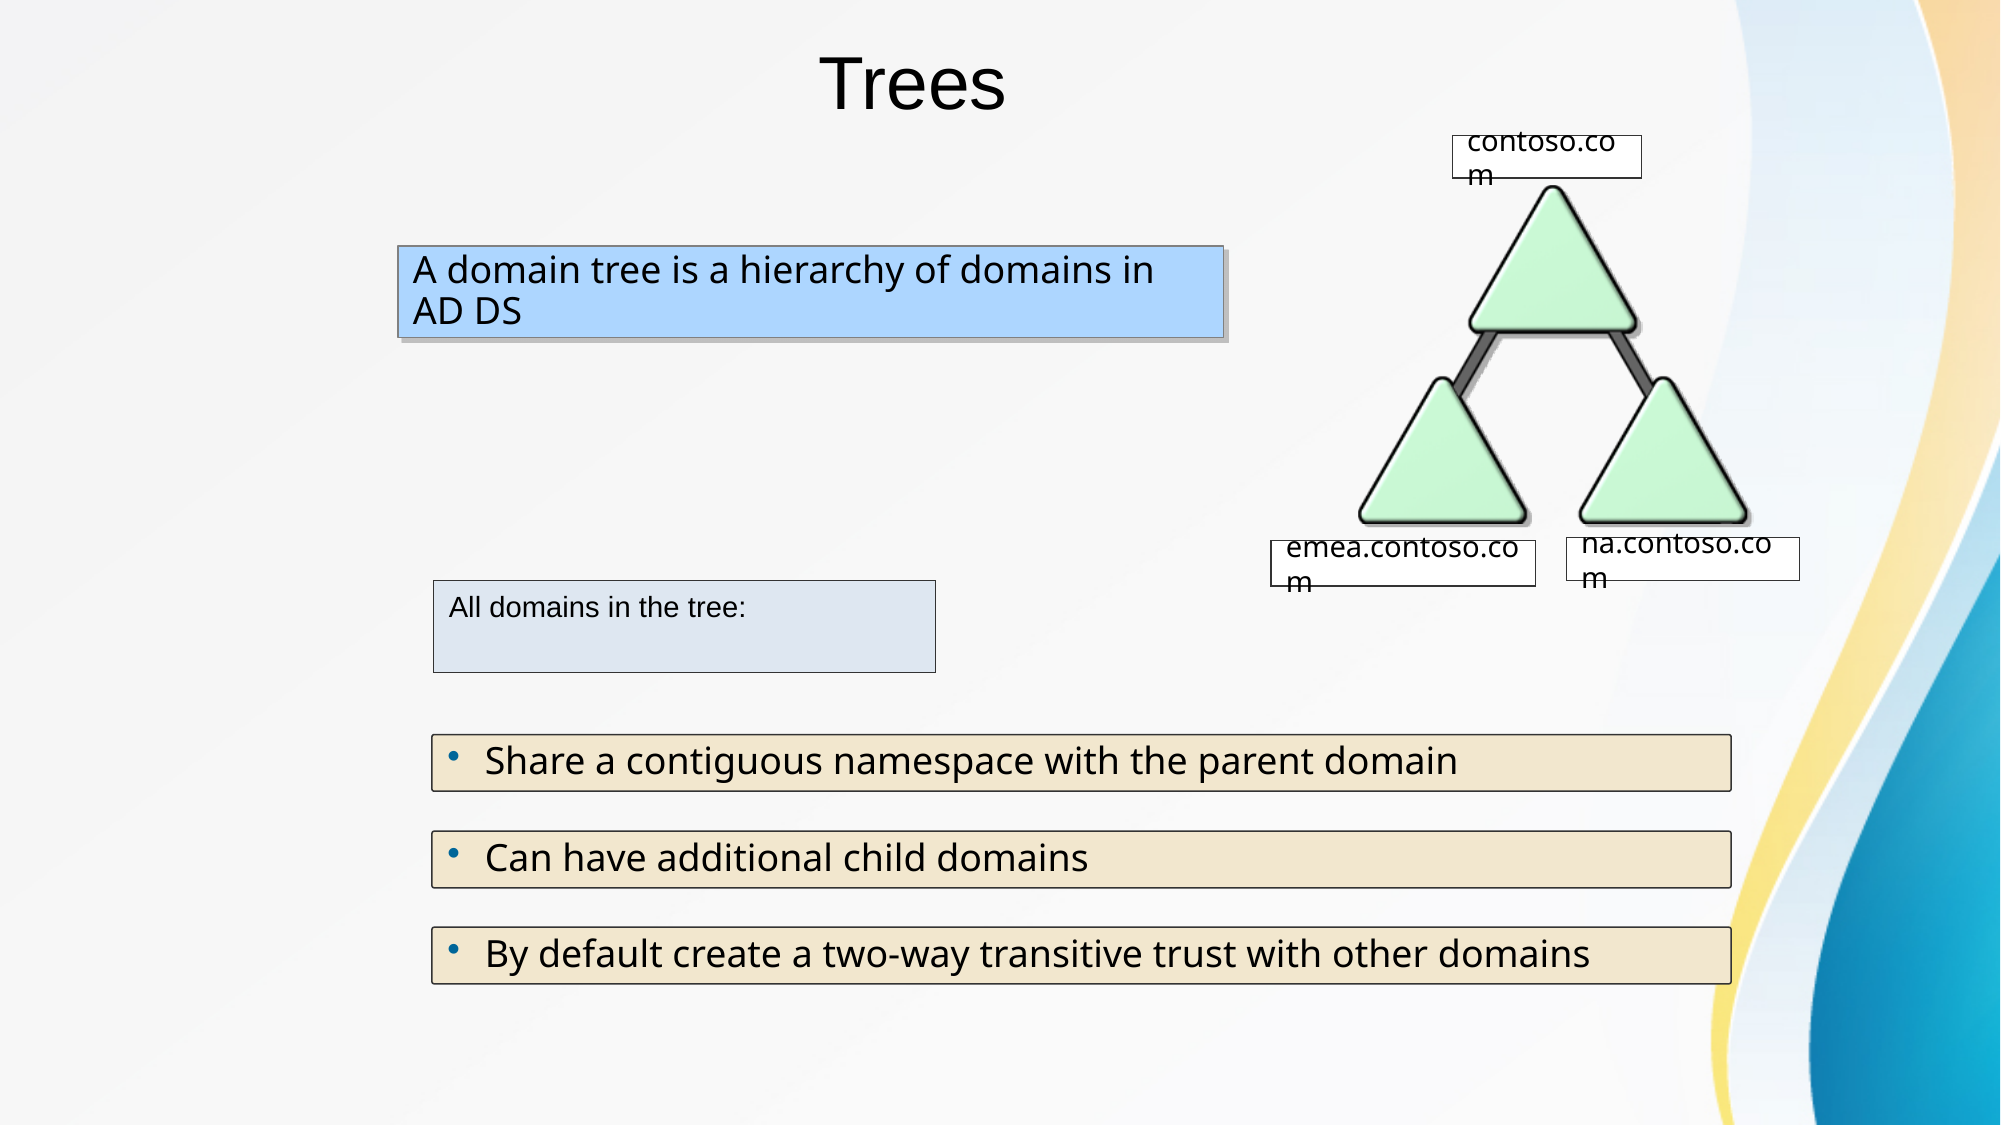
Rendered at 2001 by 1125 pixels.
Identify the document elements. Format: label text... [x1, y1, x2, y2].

text_box Share a contiguous namespace with the parent domain [431, 734, 1732, 792]
text_box Can have additional child domains [431, 831, 1732, 888]
text_box A domain tree is a hierarchy of domains in AD DS [398, 246, 1224, 338]
list All domains in the tree: [433, 580, 936, 673]
text_box By default create a two-way transitive trust with other domains [431, 927, 1732, 984]
picture [0, 0, 2001, 1125]
title Trees [782, 14, 1382, 145]
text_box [1270, 135, 1858, 586]
